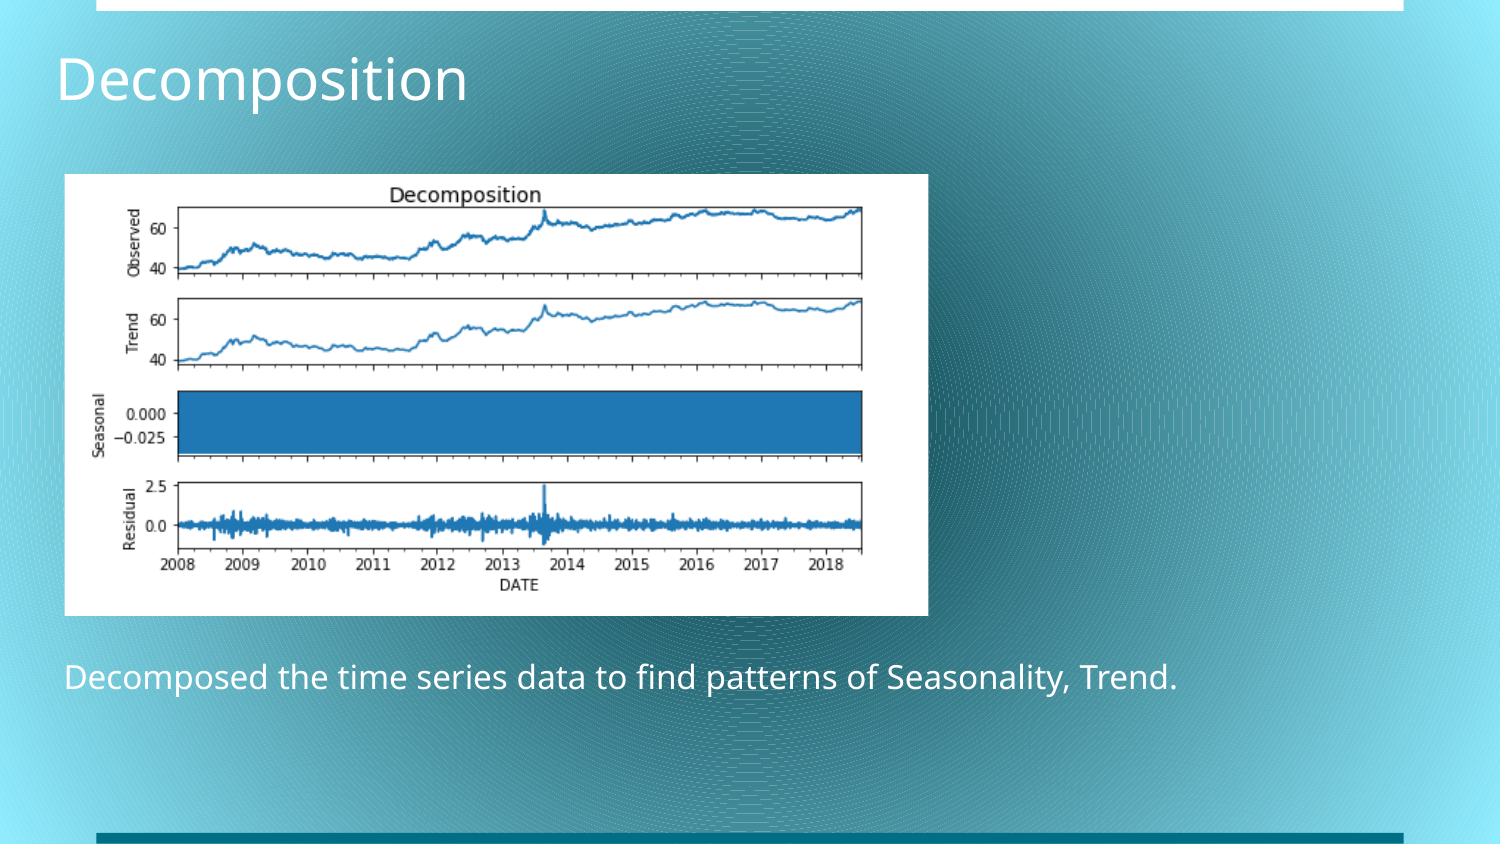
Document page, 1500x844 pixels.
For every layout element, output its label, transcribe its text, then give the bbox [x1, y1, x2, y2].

title Decomposition [40, 28, 1410, 126]
picture [64, 174, 929, 616]
text_box Decomposed the time series data to find patterns of Seasonality, Trend. [48, 648, 1459, 815]
